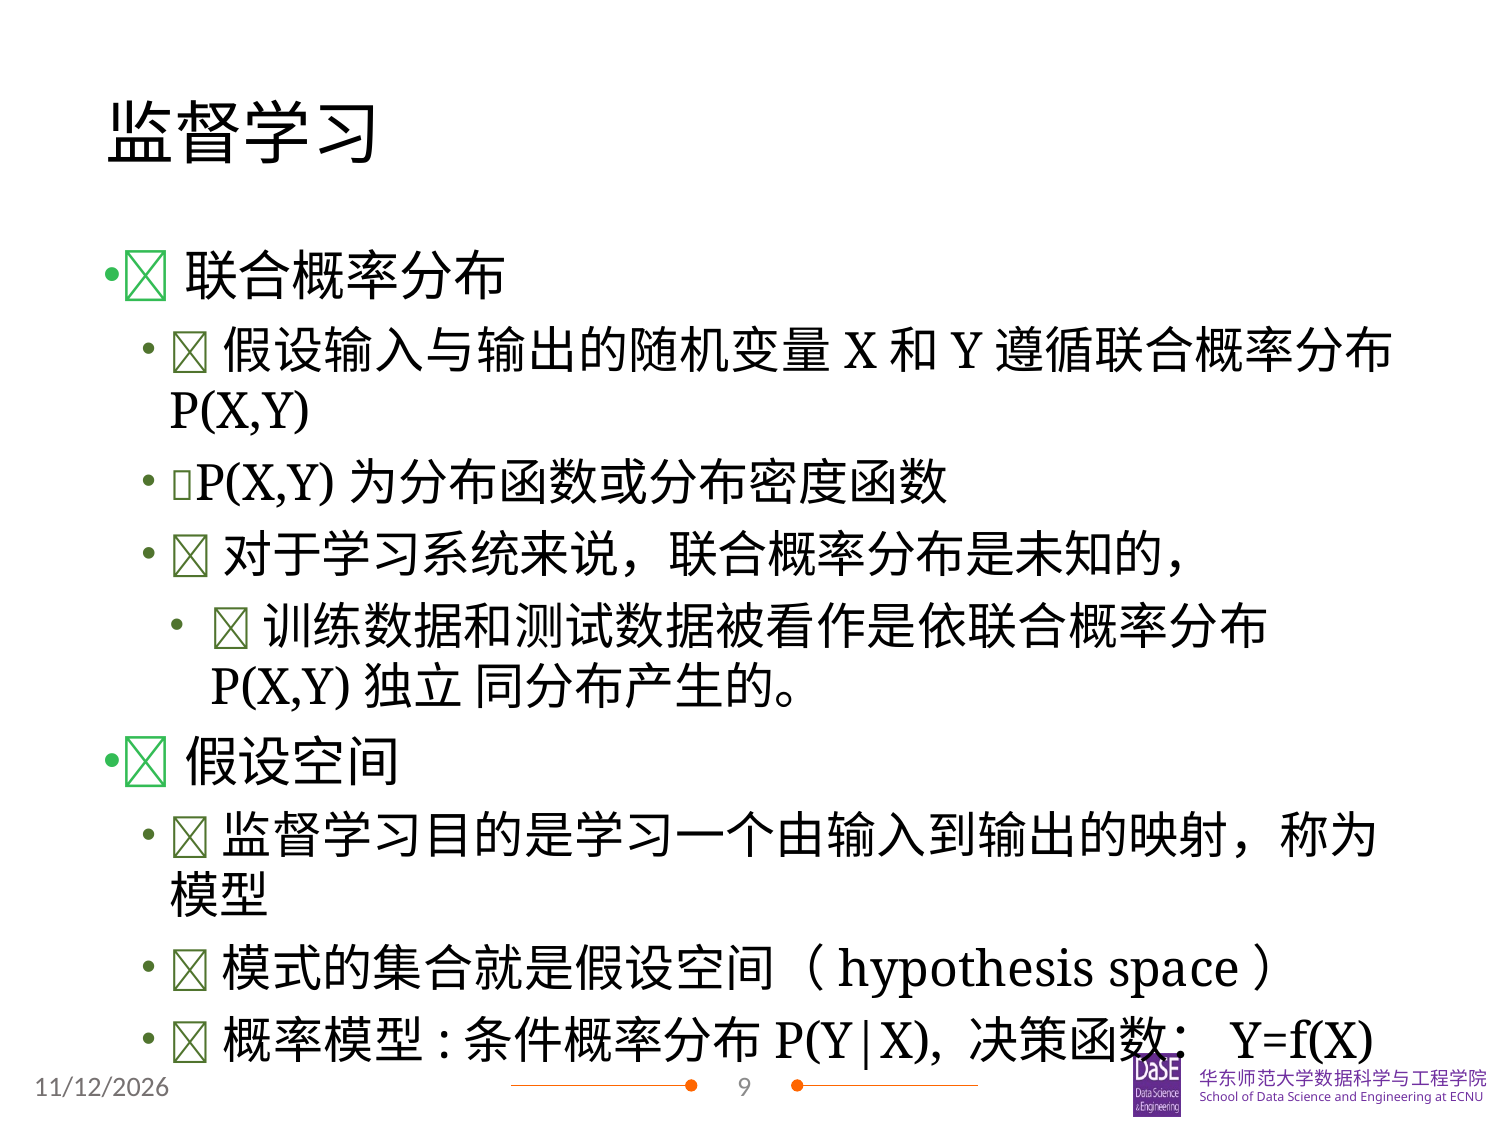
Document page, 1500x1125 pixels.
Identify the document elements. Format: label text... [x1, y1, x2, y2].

title 监督学习 [103, 36, 1397, 225]
picture [1133, 1069, 1181, 1117]
list 联合概率分布 假设输入与输出的随机变量X和Y遵循联合概率分布P(X,Y) P(X,Y)为分布函数或分布密度函数 对于学习系统来说，联合概率分布是未知的， 训练数据和测试数据被看作是依联合概率分布P(X,Y)独立 同分布产生的。 假设空间 监督学习目的是学习一个由输入到输出的映射，称为模型 模式的集合就是假设空间（hypothesis space） 概率模型:条件概率分布P(Y|X), 决策函数：Y=f(X) [103, 241, 1397, 1069]
